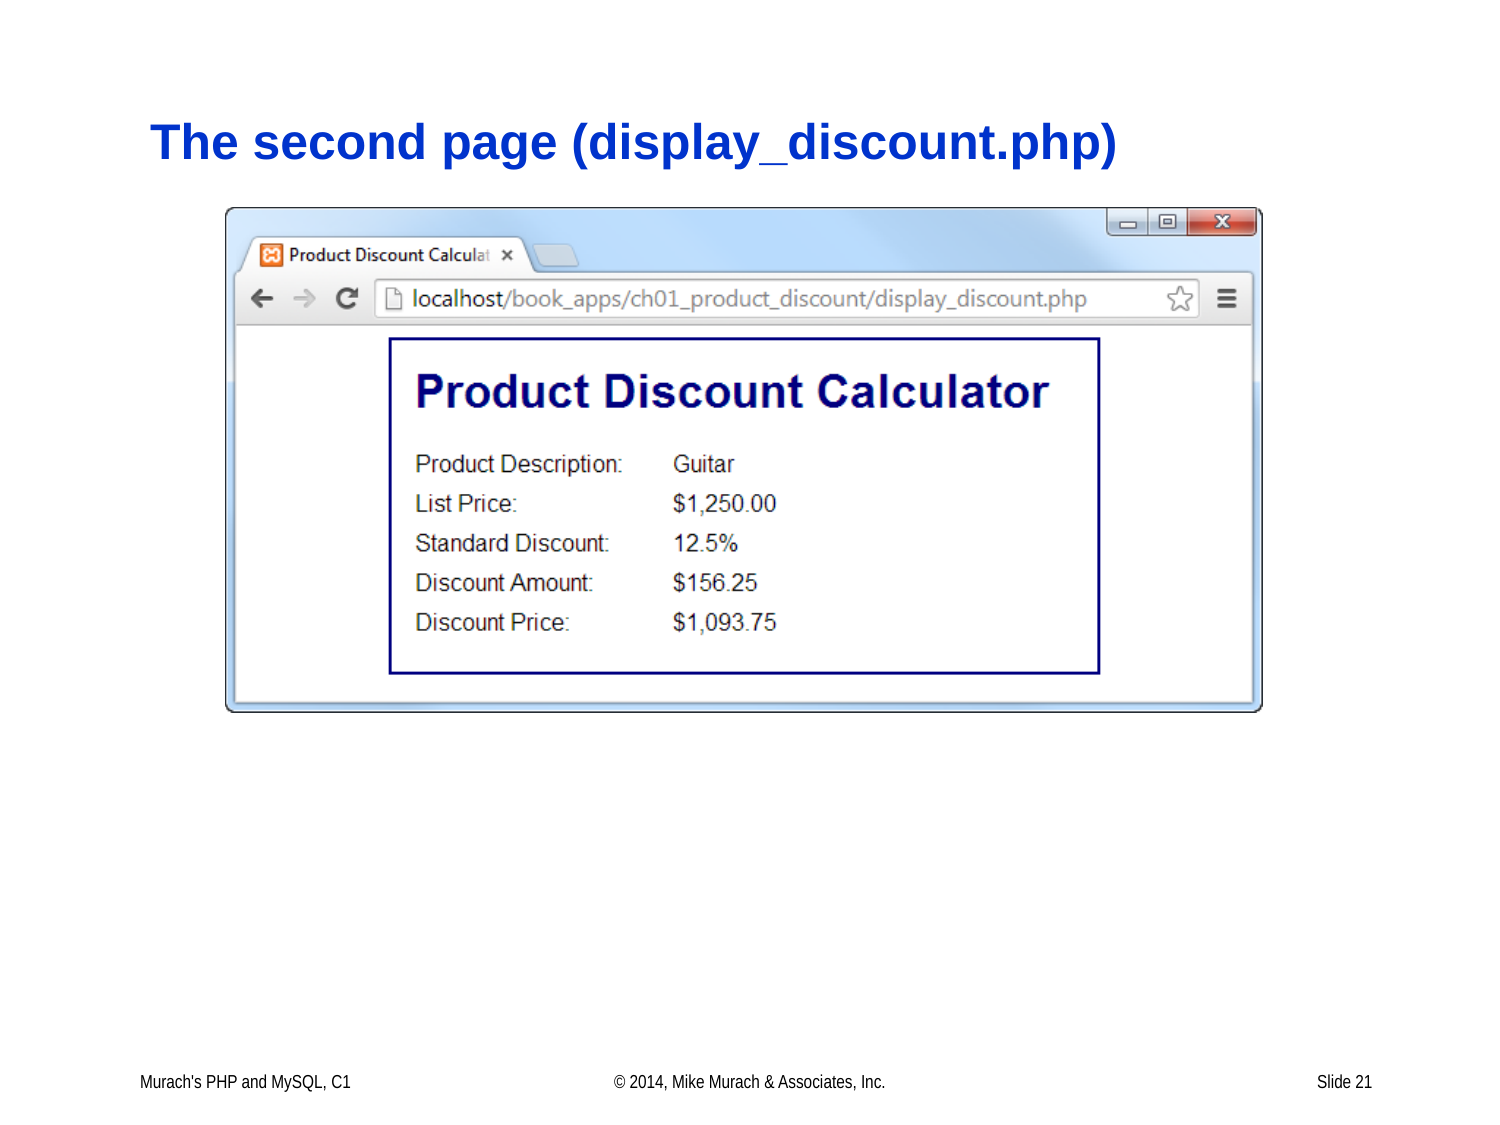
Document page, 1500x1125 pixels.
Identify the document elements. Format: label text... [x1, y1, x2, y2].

slide_number Slide 21 [1074, 1025, 1388, 1100]
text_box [149, 111, 1348, 209]
footer © 2014, Mike Murach & Associates, Inc. [474, 1025, 1025, 1100]
slide_number Murach's PHP and MySQL, C1 [125, 1025, 450, 1100]
picture [224, 207, 1263, 713]
